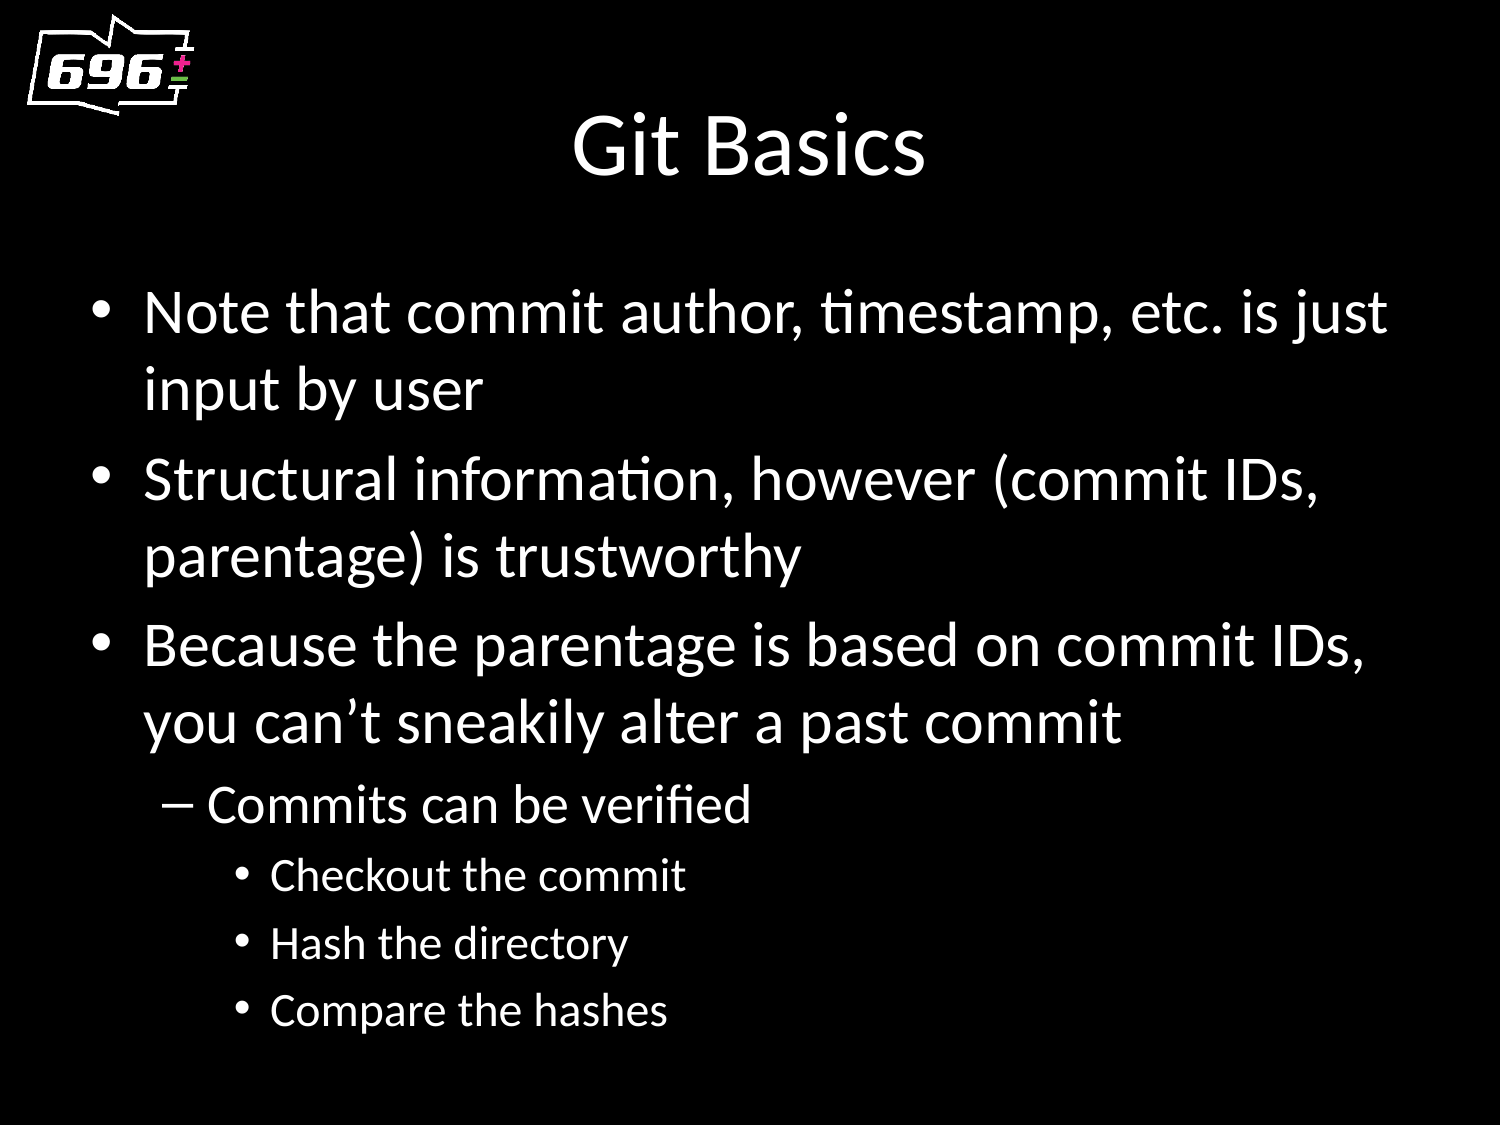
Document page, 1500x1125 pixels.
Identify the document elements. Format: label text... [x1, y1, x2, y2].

list Note that commit author, timestamp, etc. is just input by user Structural information, however (commit IDs, parentage) is trustworthy Because the parentage is based on commit IDs, you can’t sneakily alter a past commit Commits can be verified Checkout the commit Hash the directory Compare the hashes [75, 262, 1425, 1052]
picture [0, 5, 225, 132]
title Git Basics [75, 45, 1425, 233]
